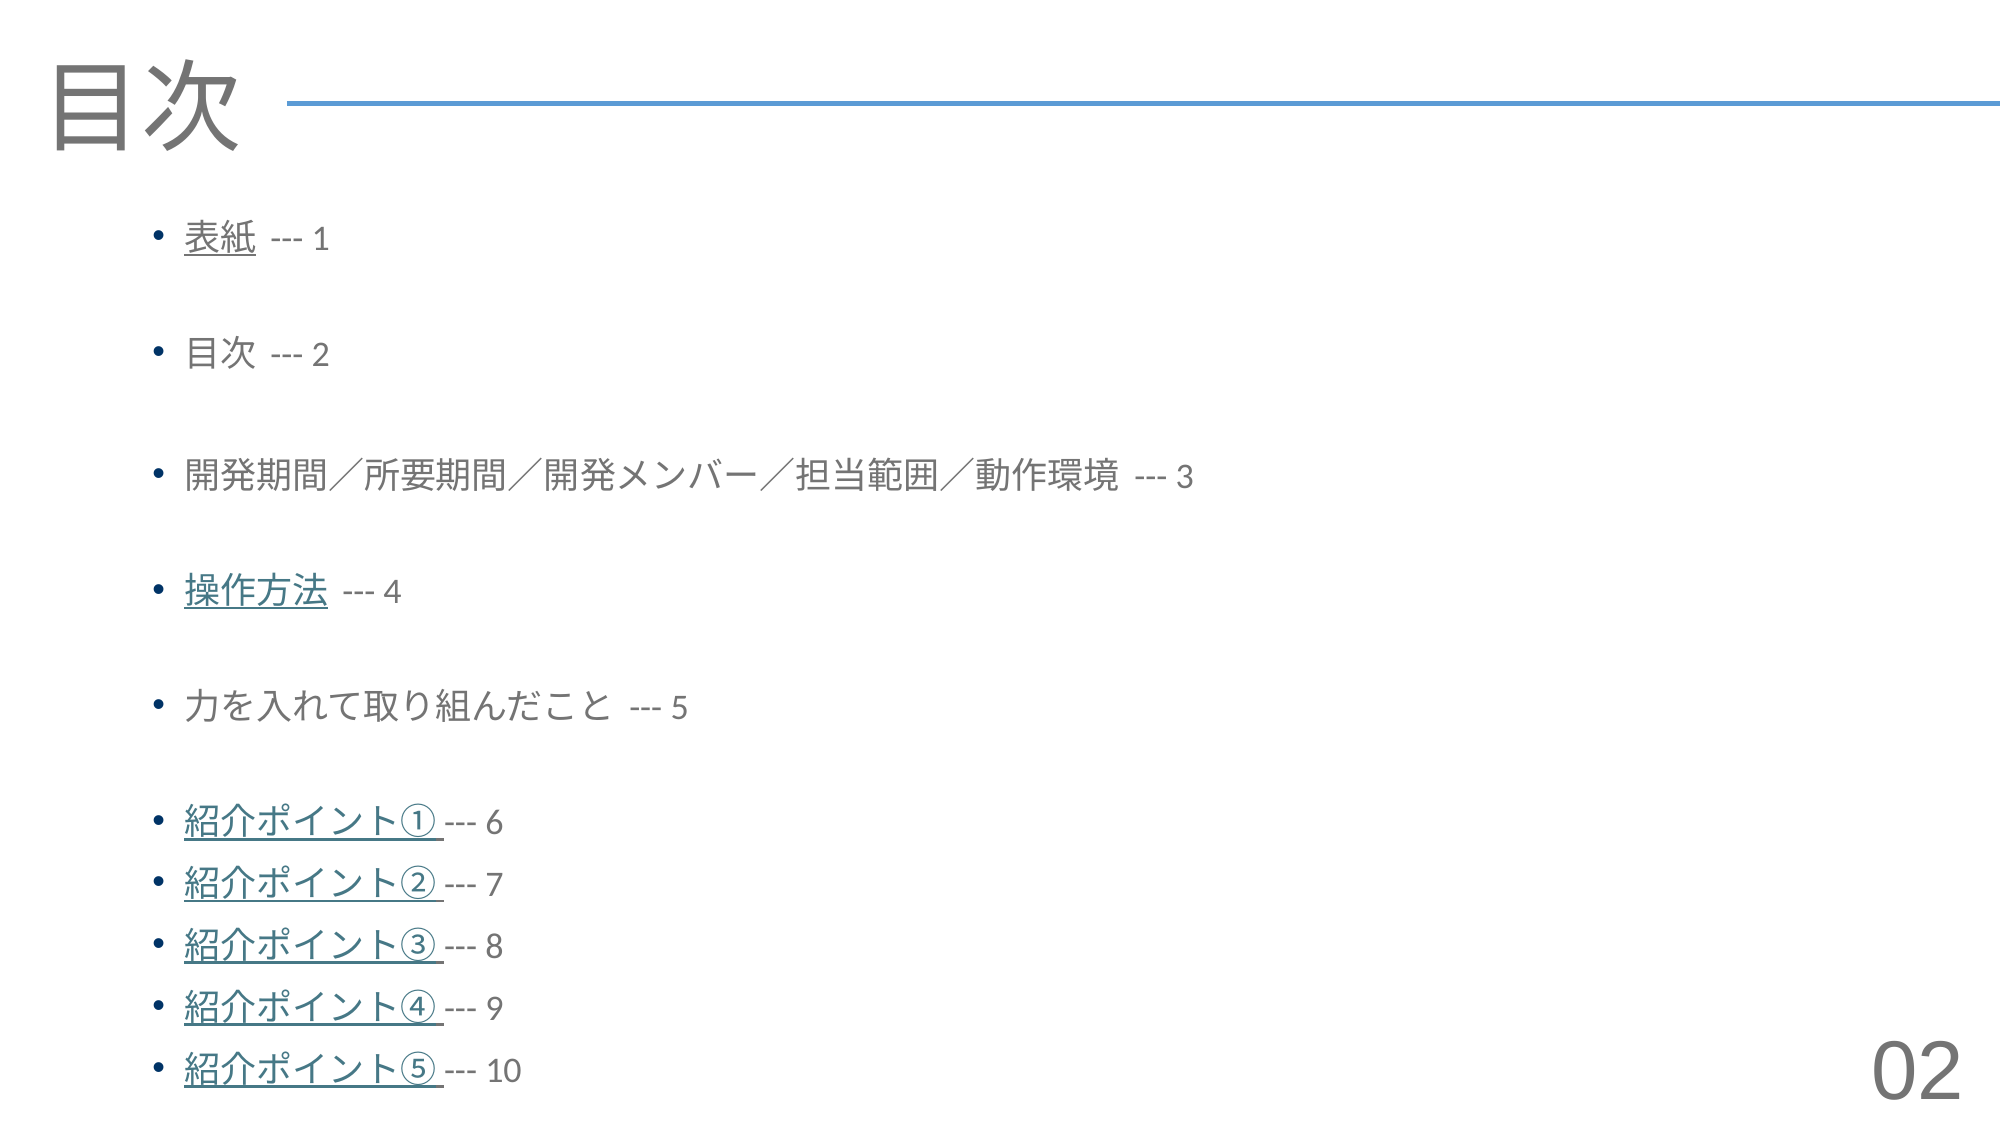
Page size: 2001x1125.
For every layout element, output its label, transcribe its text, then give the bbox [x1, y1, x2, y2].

text_box 02 [1836, 1008, 2000, 1124]
title 目次 [26, 20, 314, 203]
list 表紙 --- 1 目次 --- 2 開発期間／所要期間／開発メンバー／担当範囲／動作環境 --- 3 操作方法 --- 4 力を入れて取り組んだこと --- 5 紹介ポイント① --- 6 紹介ポイント② --- 7 紹介ポイント③ --- 8 紹介ポイント④ --- 9 紹介ポイント⑤ --- 10 [137, 207, 1919, 1105]
